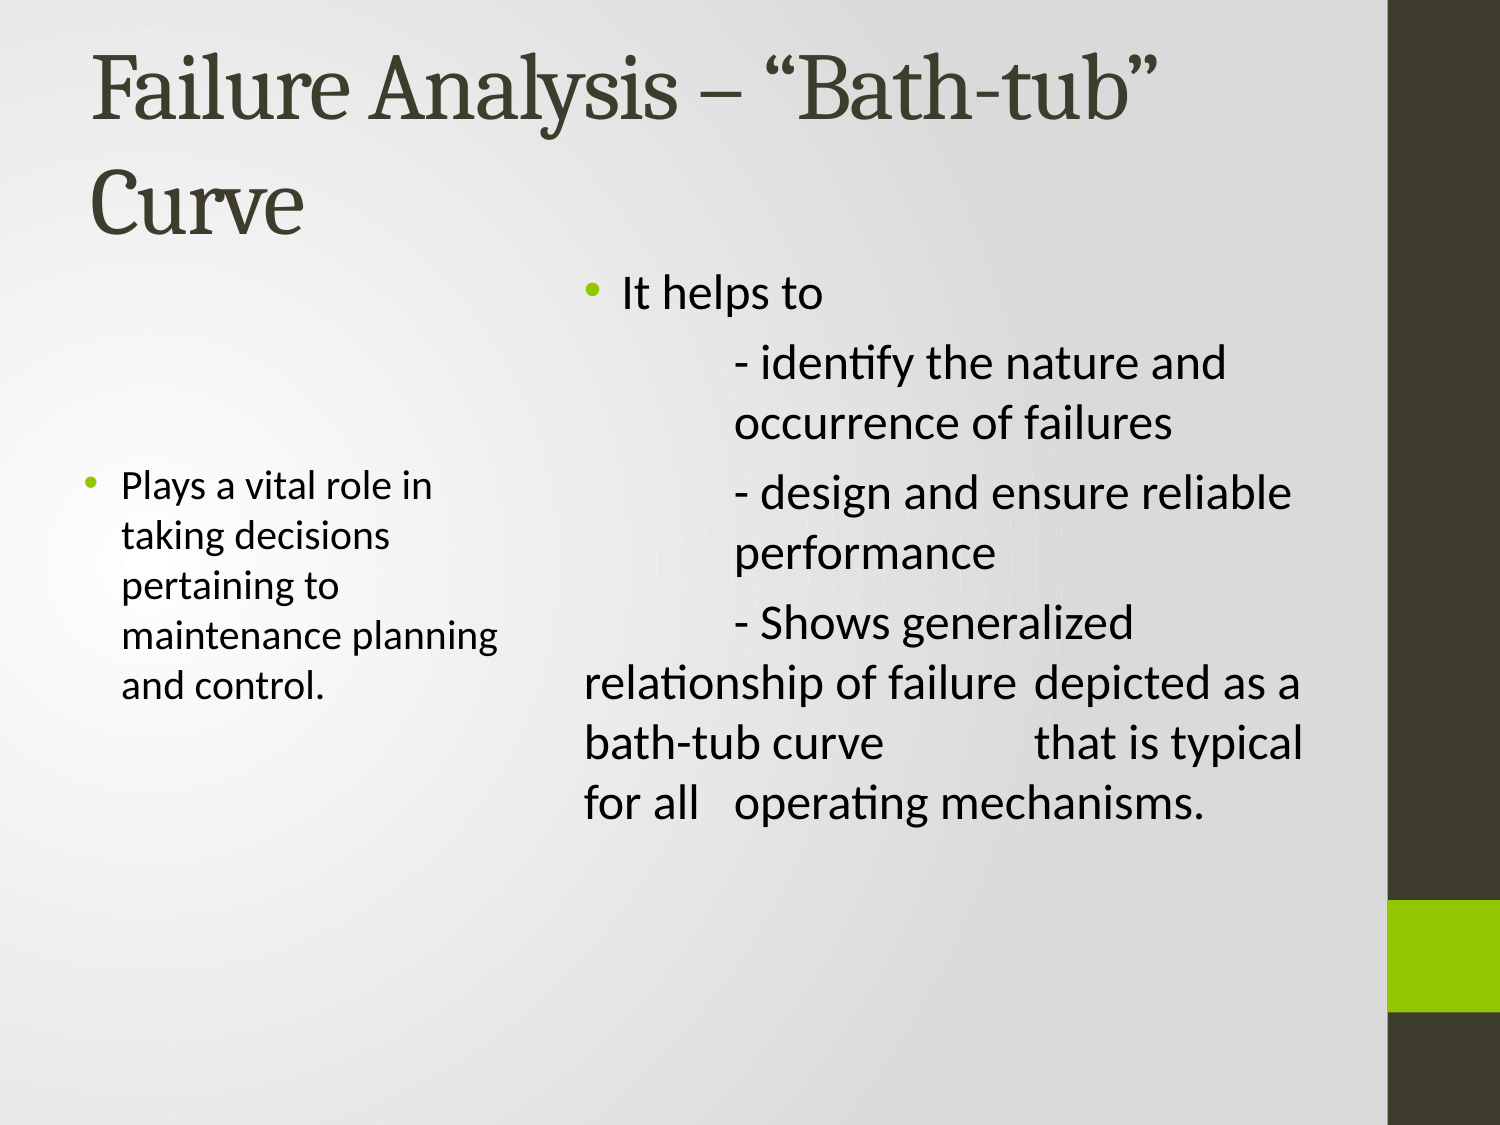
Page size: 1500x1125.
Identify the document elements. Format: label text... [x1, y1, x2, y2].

title Failure Analysis – “Bath-tub” Curve [75, 45, 1325, 233]
list Plays a vital role in taking decisions pertaining to maintenance planning and control. [50, 450, 525, 761]
list It helps to - identify the nature and occurrence of failures - design and ensure reliable performance - Shows generalized relationship of failure depicted as a bath-tub curve that is typical for all operating mechanisms. [549, 251, 1325, 1005]
